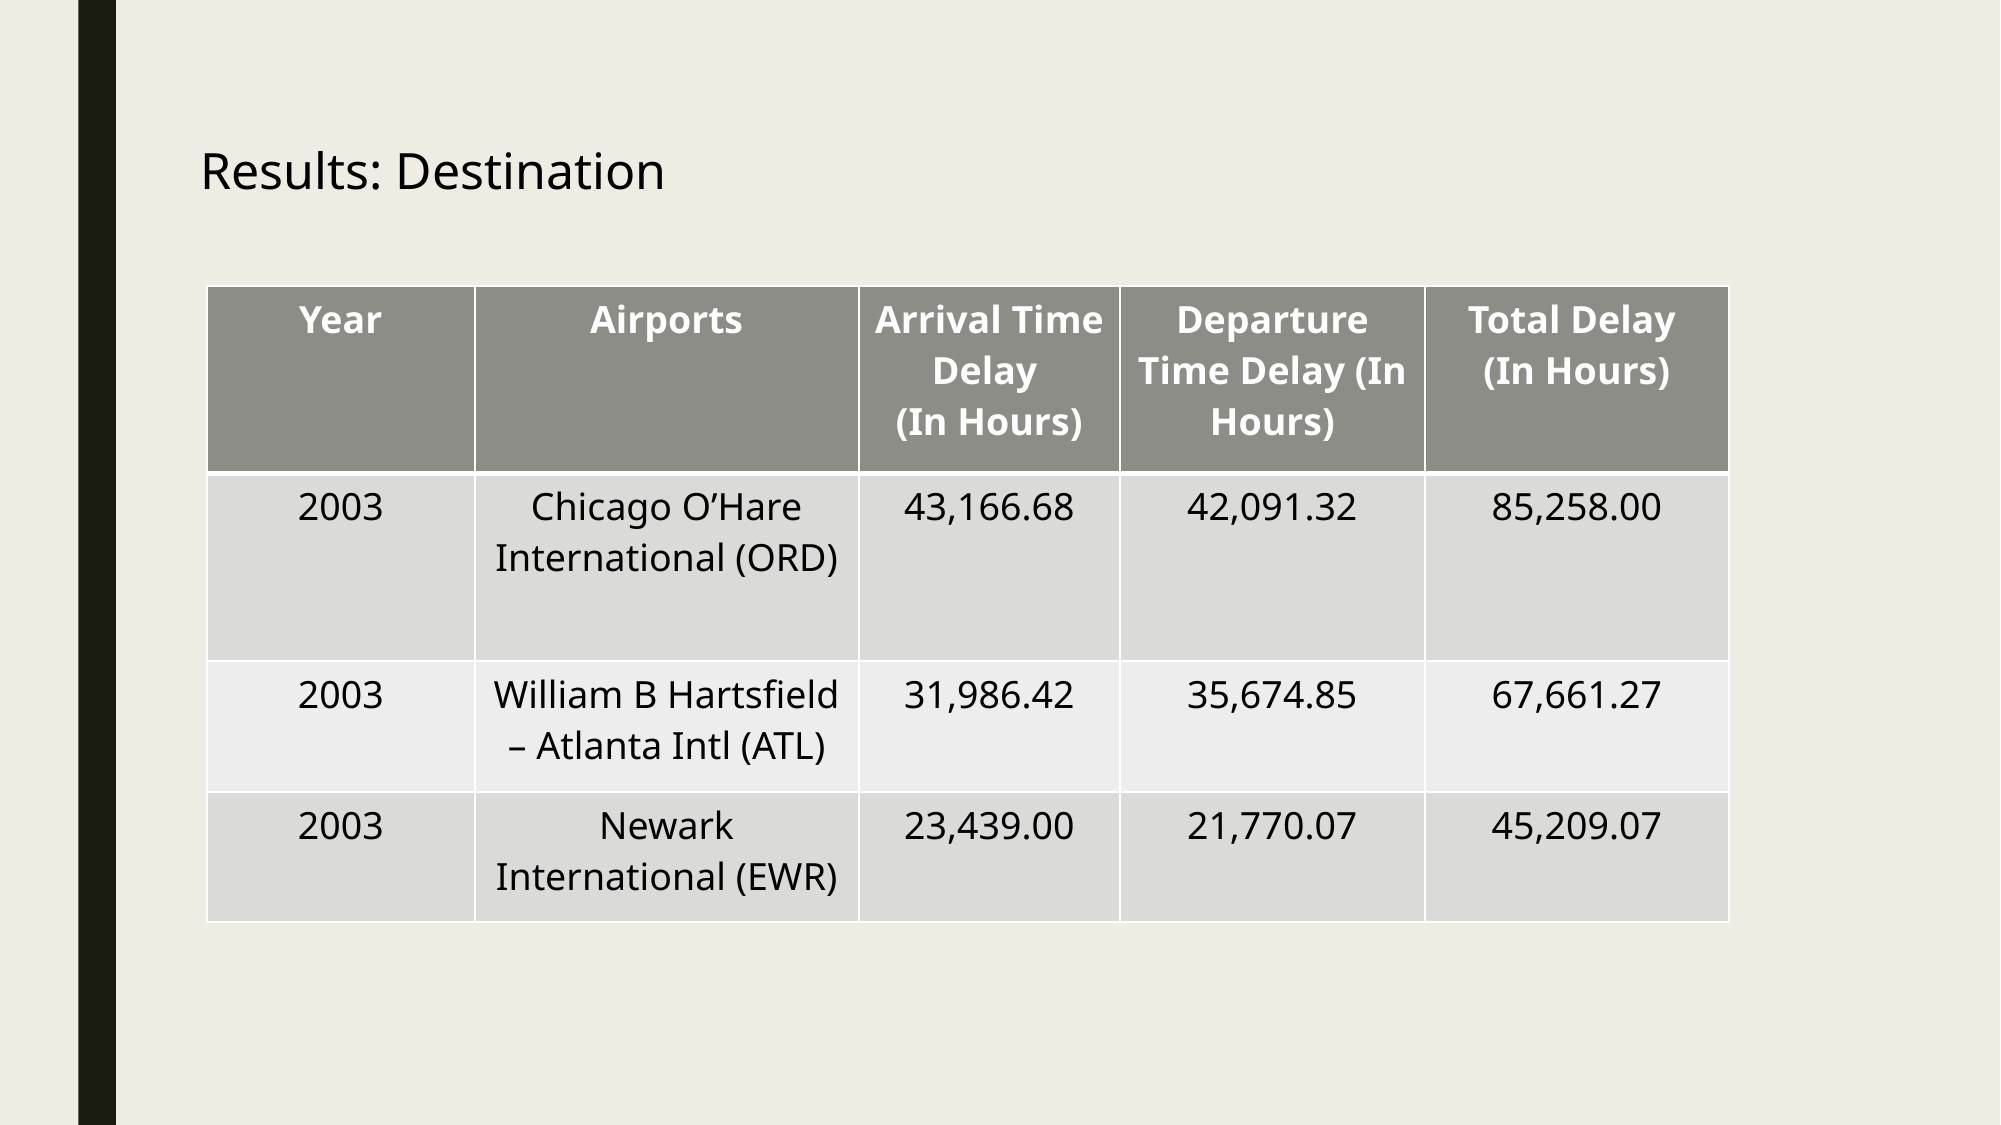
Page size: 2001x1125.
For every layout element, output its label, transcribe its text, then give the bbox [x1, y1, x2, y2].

table_header Year [208, 287, 474, 471]
table_cell 67,661.27 [1426, 662, 1728, 791]
table_cell 21,770.07 [1121, 793, 1424, 921]
text_box Results: Destination [170, 132, 697, 208]
table_header Total Delay (In Hours) [1426, 287, 1728, 471]
table_cell 2003 [208, 662, 474, 791]
table_cell 2003 [208, 476, 474, 660]
table_cell Newark International (EWR) [476, 793, 858, 921]
table_cell 42,091.32 [1121, 476, 1424, 660]
table_header Departure Time Delay (In Hours) [1121, 287, 1424, 471]
table_cell Chicago O’Hare International (ORD) [476, 476, 858, 660]
table_cell 23,439.00 [860, 793, 1119, 921]
table_header Airports [476, 287, 858, 471]
table_cell 31,986.42 [860, 662, 1119, 791]
table_header Arrival Time Delay (In Hours) [860, 287, 1119, 471]
table_cell 43,166.68 [860, 476, 1119, 660]
table_cell 2003 [208, 793, 474, 921]
table_cell 85,258.00 [1426, 476, 1728, 660]
table_cell William B Hartsfield – Atlanta Intl (ATL) [476, 662, 858, 791]
table_cell 45,209.07 [1426, 793, 1728, 921]
table_cell 35,674.85 [1121, 662, 1424, 791]
